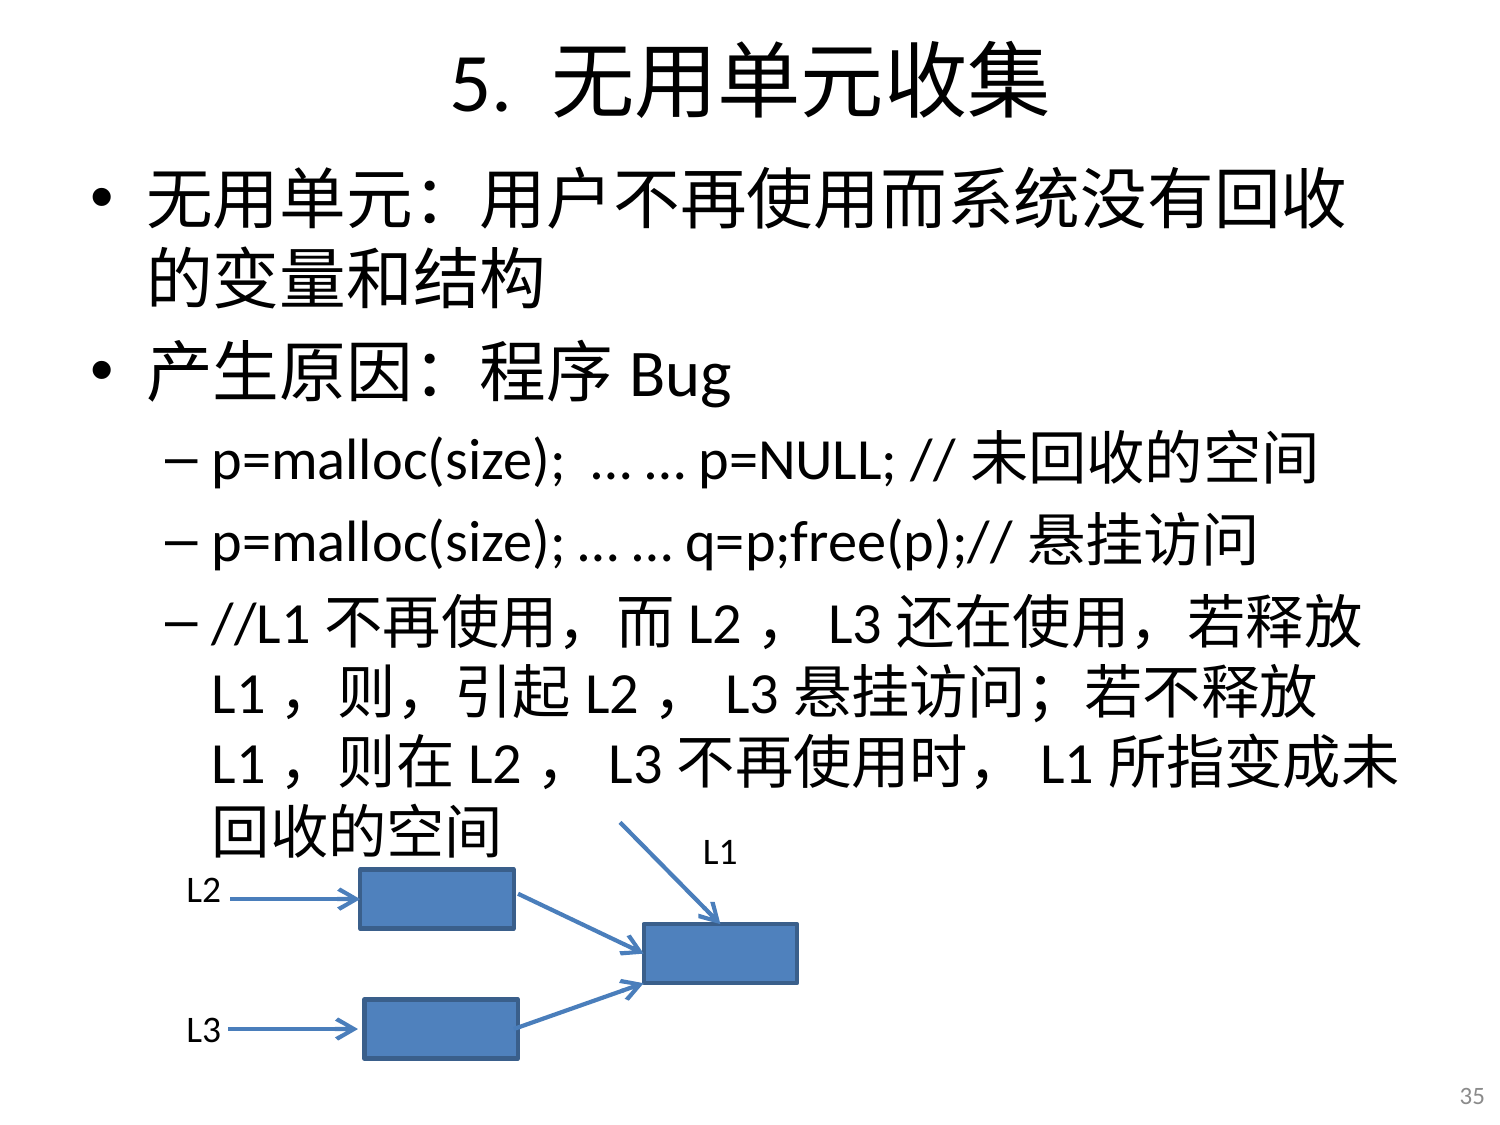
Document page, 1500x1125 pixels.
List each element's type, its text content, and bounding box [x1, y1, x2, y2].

text_box L1 [718, 820, 753, 880]
text_box [362, 997, 520, 1061]
text_box [642, 922, 799, 985]
text_box L2 [171, 857, 237, 918]
list 无用单元：用户不再使用而系统没有回收的变量和结构 产生原因：程序Bug p=malloc(size); … … p=NULL; //未回收的空间 p=malloc(size); … … q=p;free(p);//悬挂访问 //L1不再使用，而L2，L3还在使用，若释放L1，则，引起L2，L3悬挂访问；若不释放L1，则在L2，L3不再使用时，L1所指变成未回收的空间 [75, 149, 1425, 1106]
text_box L3 [171, 997, 237, 1058]
title 5. 无用单元收集 [75, 7, 1425, 149]
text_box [619, 822, 721, 925]
slide_number 35 [1435, 1065, 1500, 1125]
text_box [517, 893, 644, 954]
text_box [513, 982, 644, 1030]
text_box [358, 867, 516, 931]
